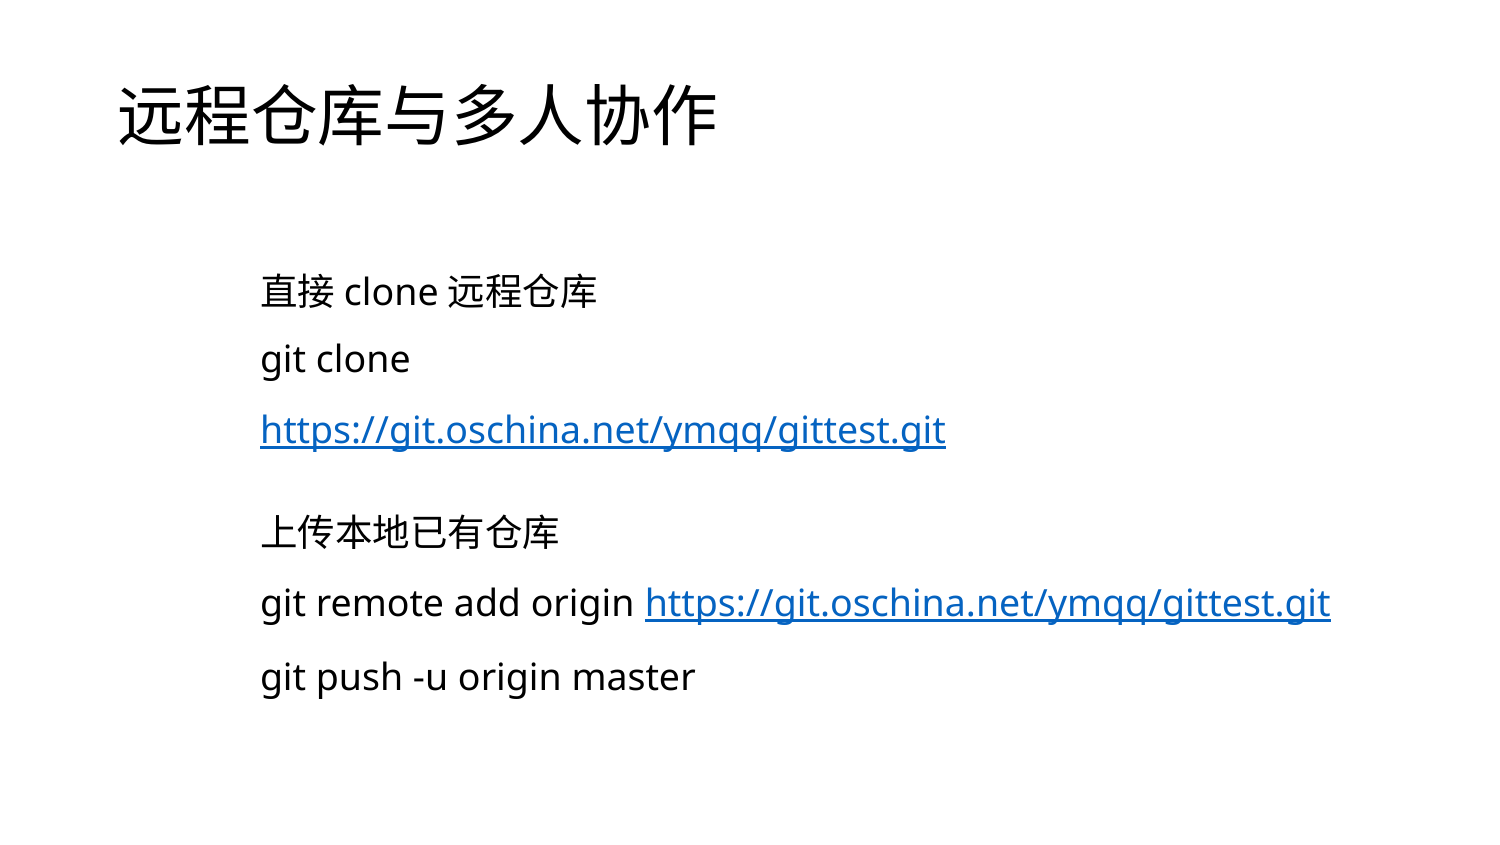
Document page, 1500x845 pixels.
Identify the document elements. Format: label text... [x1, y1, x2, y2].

text_box 上传本地已有仓库 git remote add origin https://git.oschina.net/ymqq/gittest.git git push -u origin master [245, 478, 1349, 705]
text_box 直接clone远程仓库 git clone https://git.oschina.net/ymqq/gittest.git [245, 237, 1061, 464]
text_box 远程仓库与多人协作 [102, 66, 734, 161]
